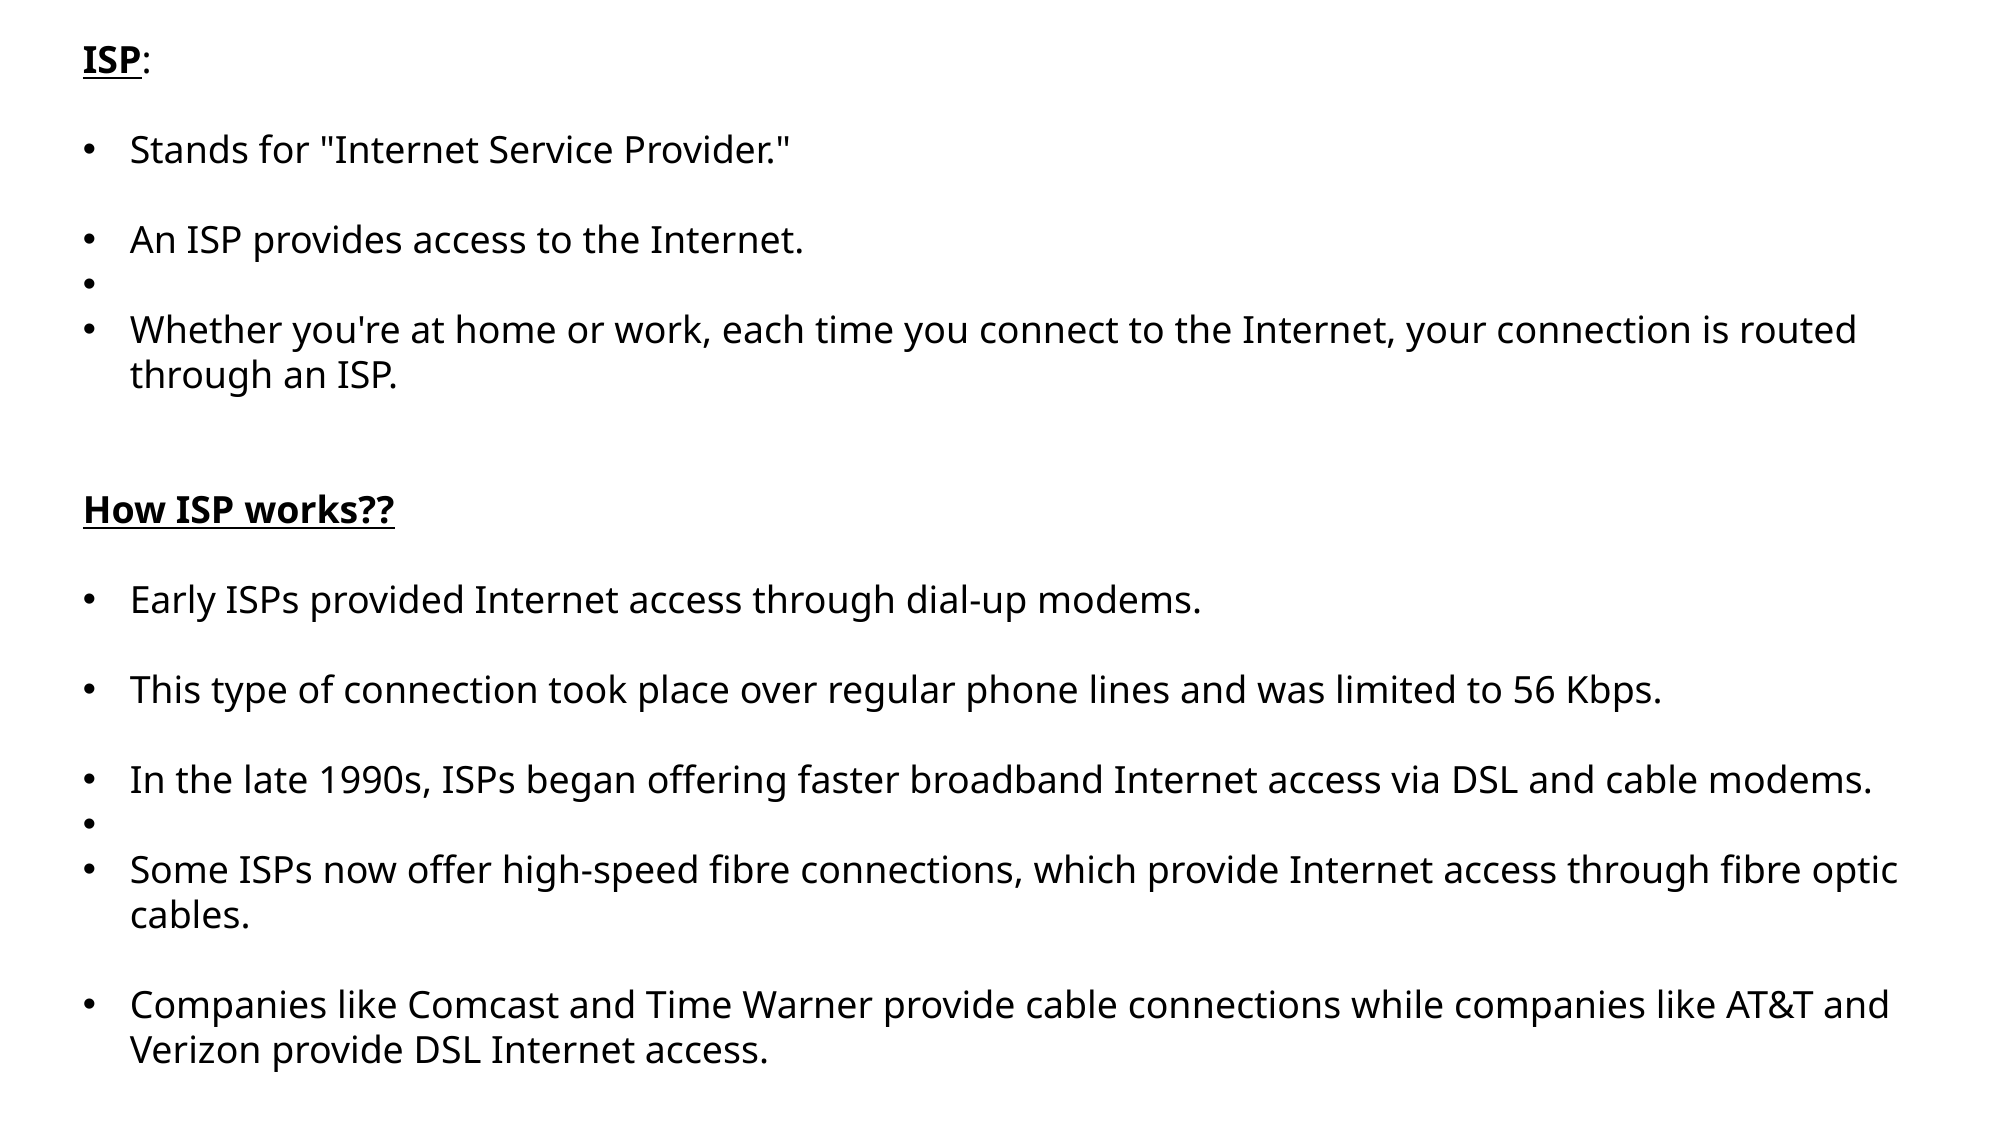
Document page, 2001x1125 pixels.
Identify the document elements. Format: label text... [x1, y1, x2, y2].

text_box ISP: Stands for "Internet Service Provider." An ISP provides access to the Internet. Whether you're at home or work, each time you connect to the Internet, your connection is routed through an ISP. How ISP works?? Early ISPs provided Internet access through dial-up modems. This type of connection took place over regular phone lines and was limited to 56 Kbps. In the late 1990s, ISPs began offering faster broadband Internet access via DSL and cable modems. Some ISPs now offer high-speed fibre connections, which provide Internet access through fibre optic cables. Companies like Comcast and Time Warner provide cable connections while companies like AT&T and Verizon provide DSL Internet access. [68, 28, 1974, 1124]
